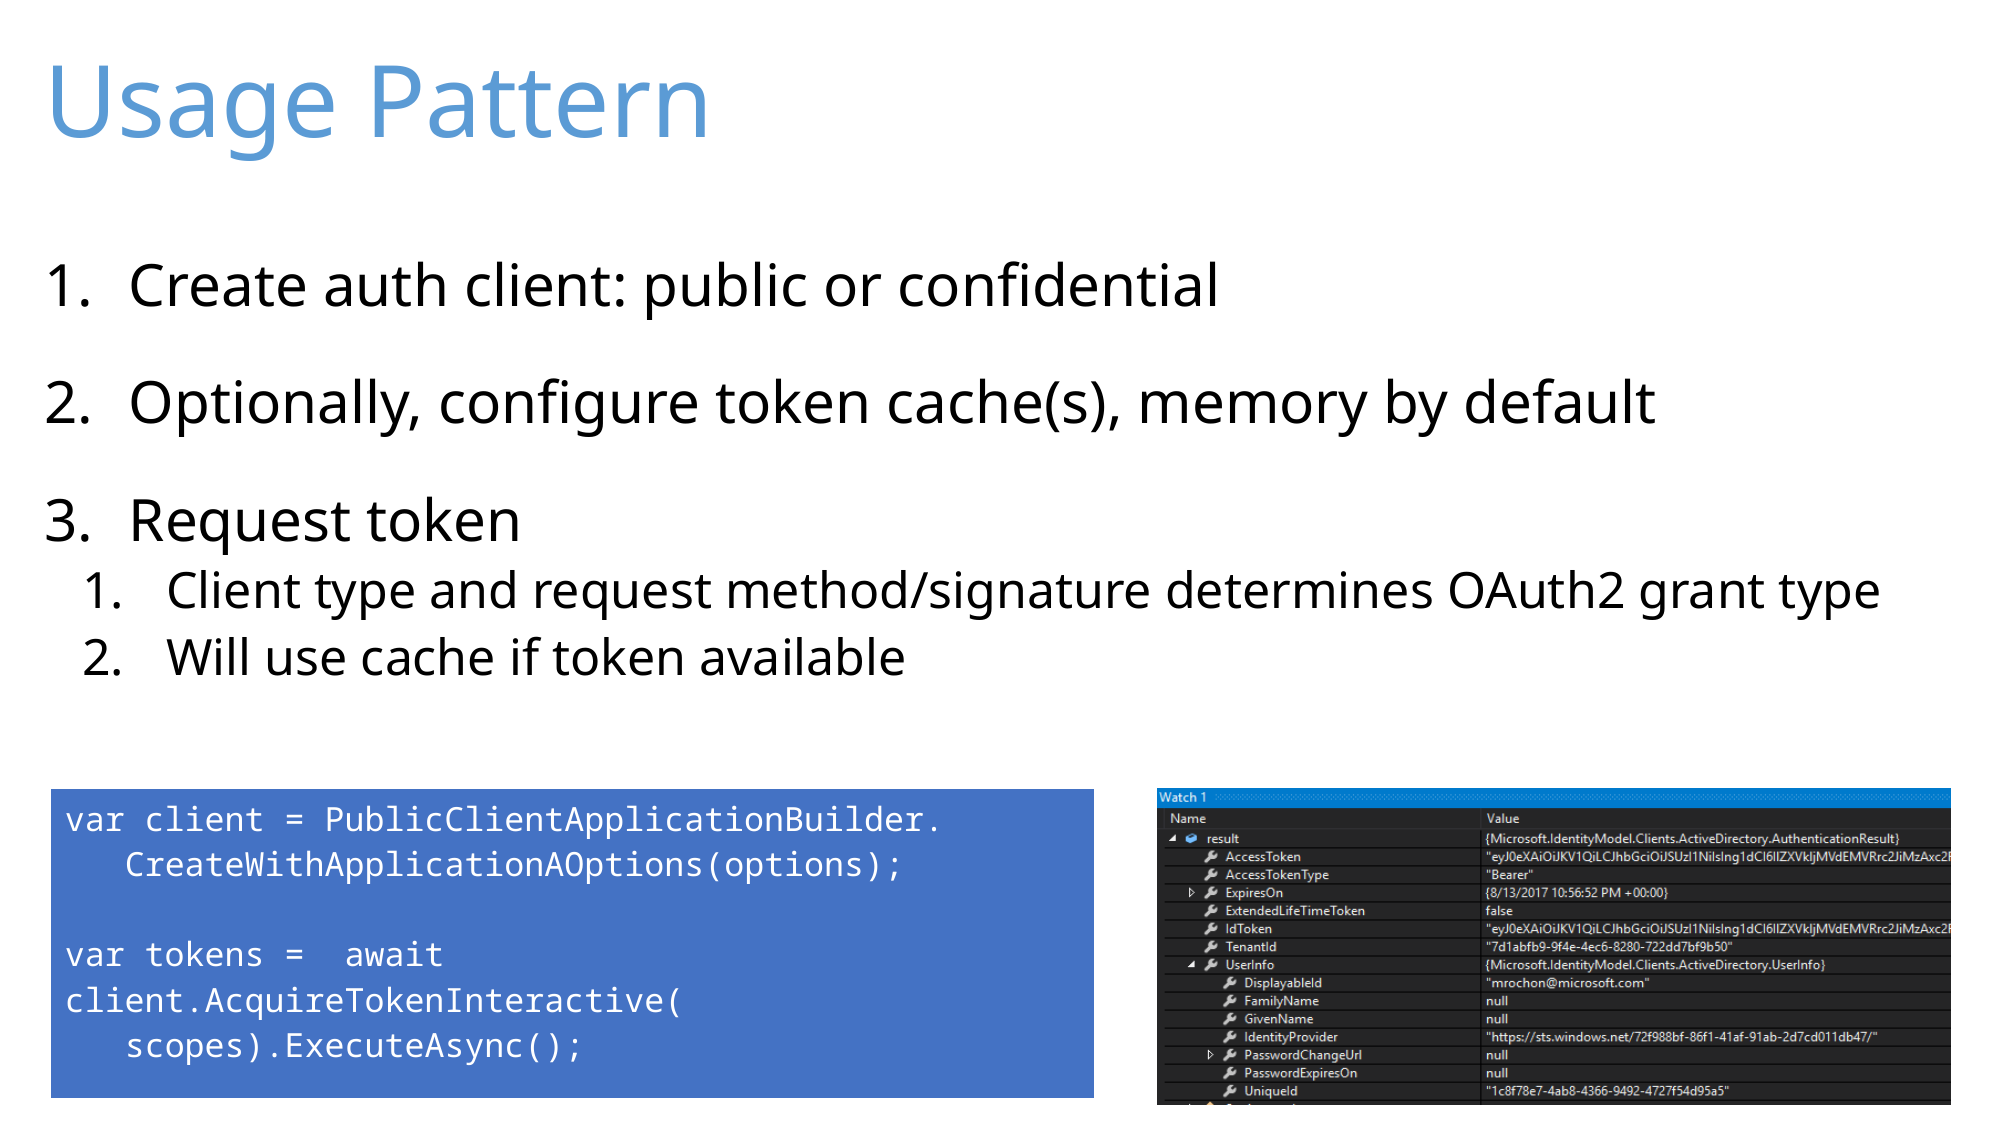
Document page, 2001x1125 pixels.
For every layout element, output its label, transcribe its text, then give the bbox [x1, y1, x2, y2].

list Create auth client: public or confidential Optionally, configure token cache(s), memory by default Request token Client type and request method/signature determines OAuth2 grant type Will use cache if token available [29, 205, 1979, 1101]
title Usage Pattern [29, 29, 1979, 181]
table_header var client = PublicClientApplicationBuilder. CreateWithApplicationAOptions(options); var tokens = await client.AcquireTokenInteractive( scopes).ExecuteAsync(); [51, 789, 1094, 1098]
picture [1157, 788, 1951, 1105]
